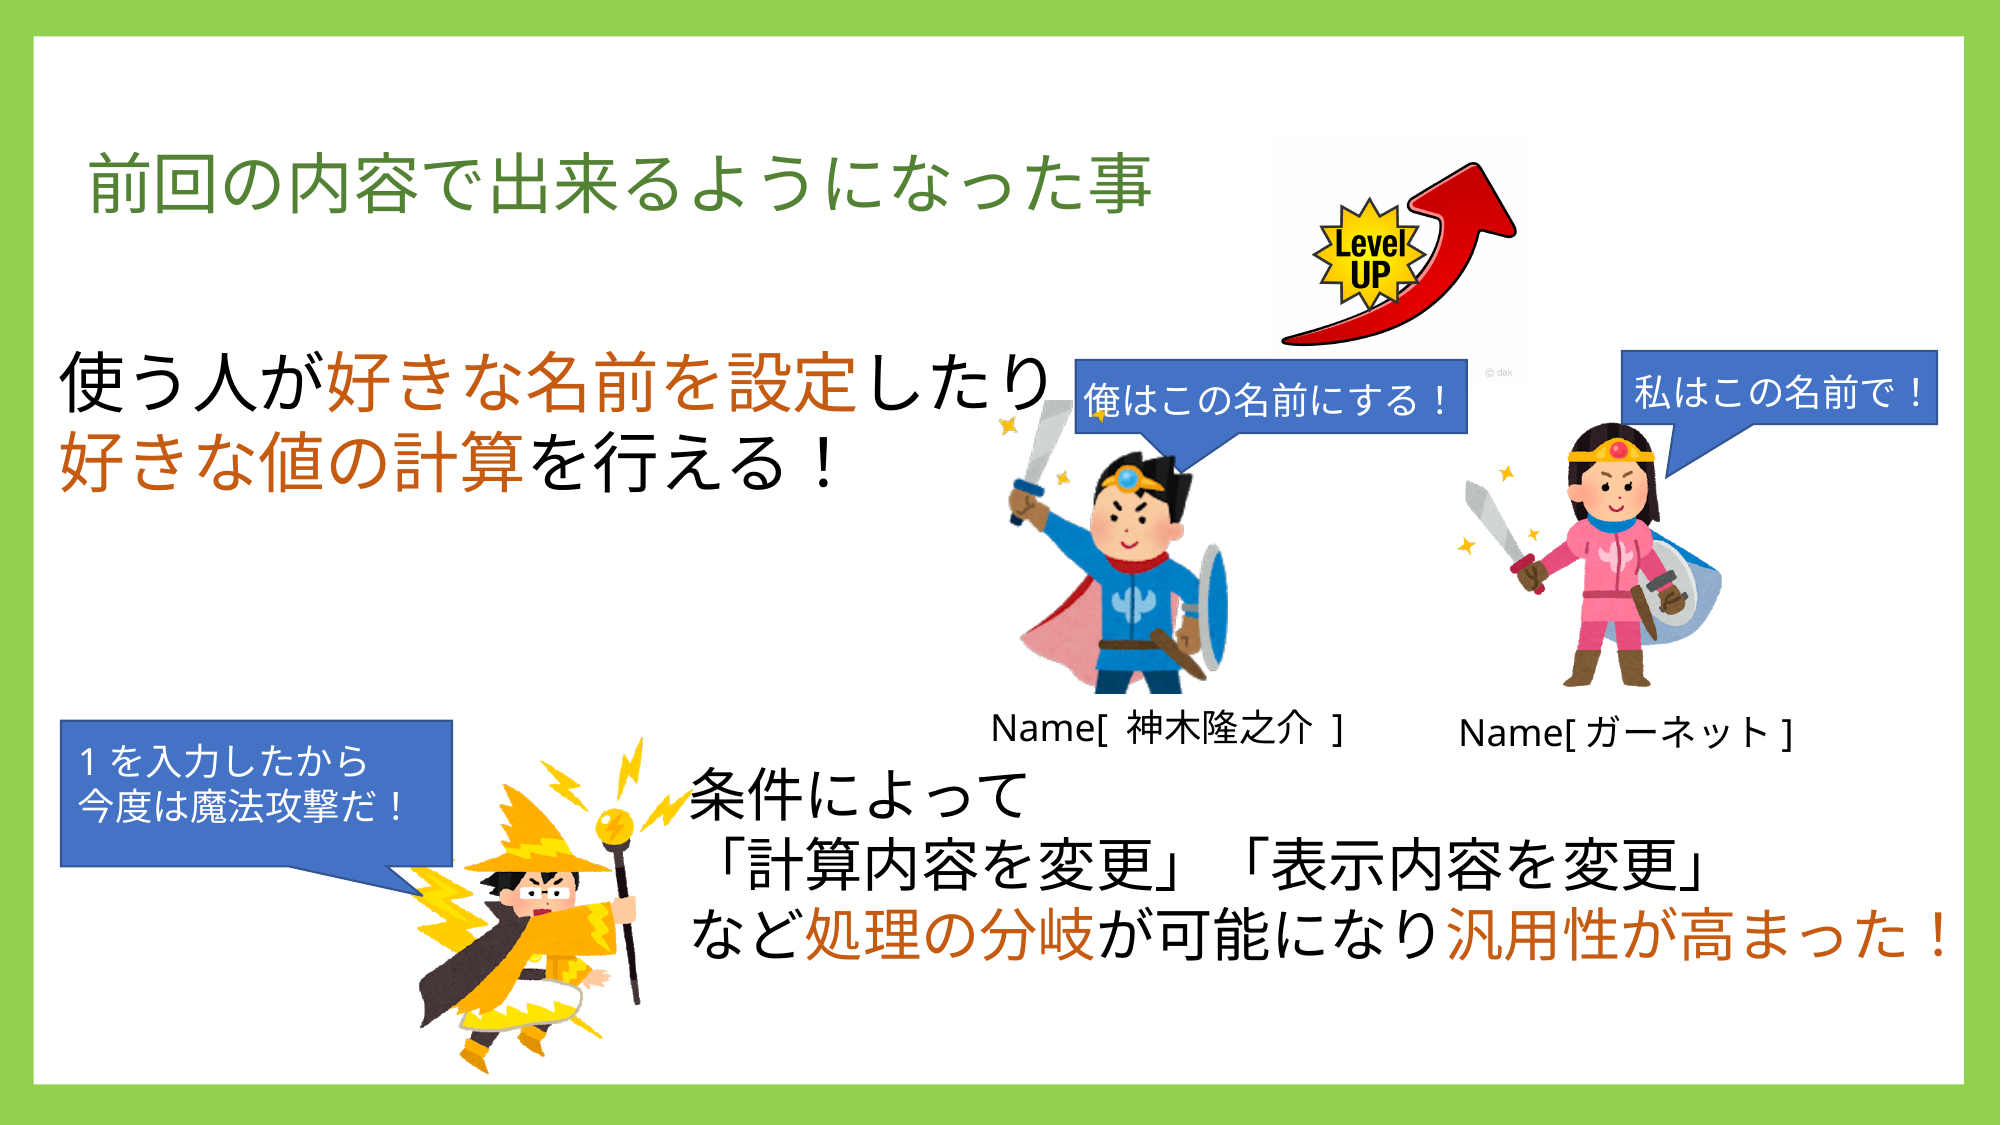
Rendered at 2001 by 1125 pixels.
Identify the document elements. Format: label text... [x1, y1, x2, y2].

text_box [1731, 421, 1939, 439]
text_box 使う人が好きな名前を設定したり 好きな値の計算を行える！ [44, 333, 1075, 509]
picture [970, 400, 1264, 694]
text_box 私はこの名前で！ [1620, 361, 1950, 421]
text_box [59, 719, 454, 887]
text_box 前回の内容で出来るようになった事 [71, 134, 1169, 229]
picture [1271, 133, 1526, 388]
picture [377, 731, 704, 1079]
picture [1450, 417, 1731, 697]
text_box Name[ 神木隆之介 ] [975, 696, 1359, 750]
text_box [1075, 358, 1271, 370]
text_box Name[ガーネット] [1443, 702, 1809, 750]
text_box 俺はこの名前にする！ [1068, 370, 1474, 430]
text_box [1620, 349, 1939, 361]
text_box [1264, 430, 1450, 435]
text_box 条件によって 「計算内容を変更」「表示内容を変更」 など処理の分岐が可能になり汎用性が高まった！ [704, 750, 1983, 976]
text_box 1を入力したから 今度は魔法攻撃だ！ [63, 731, 377, 836]
